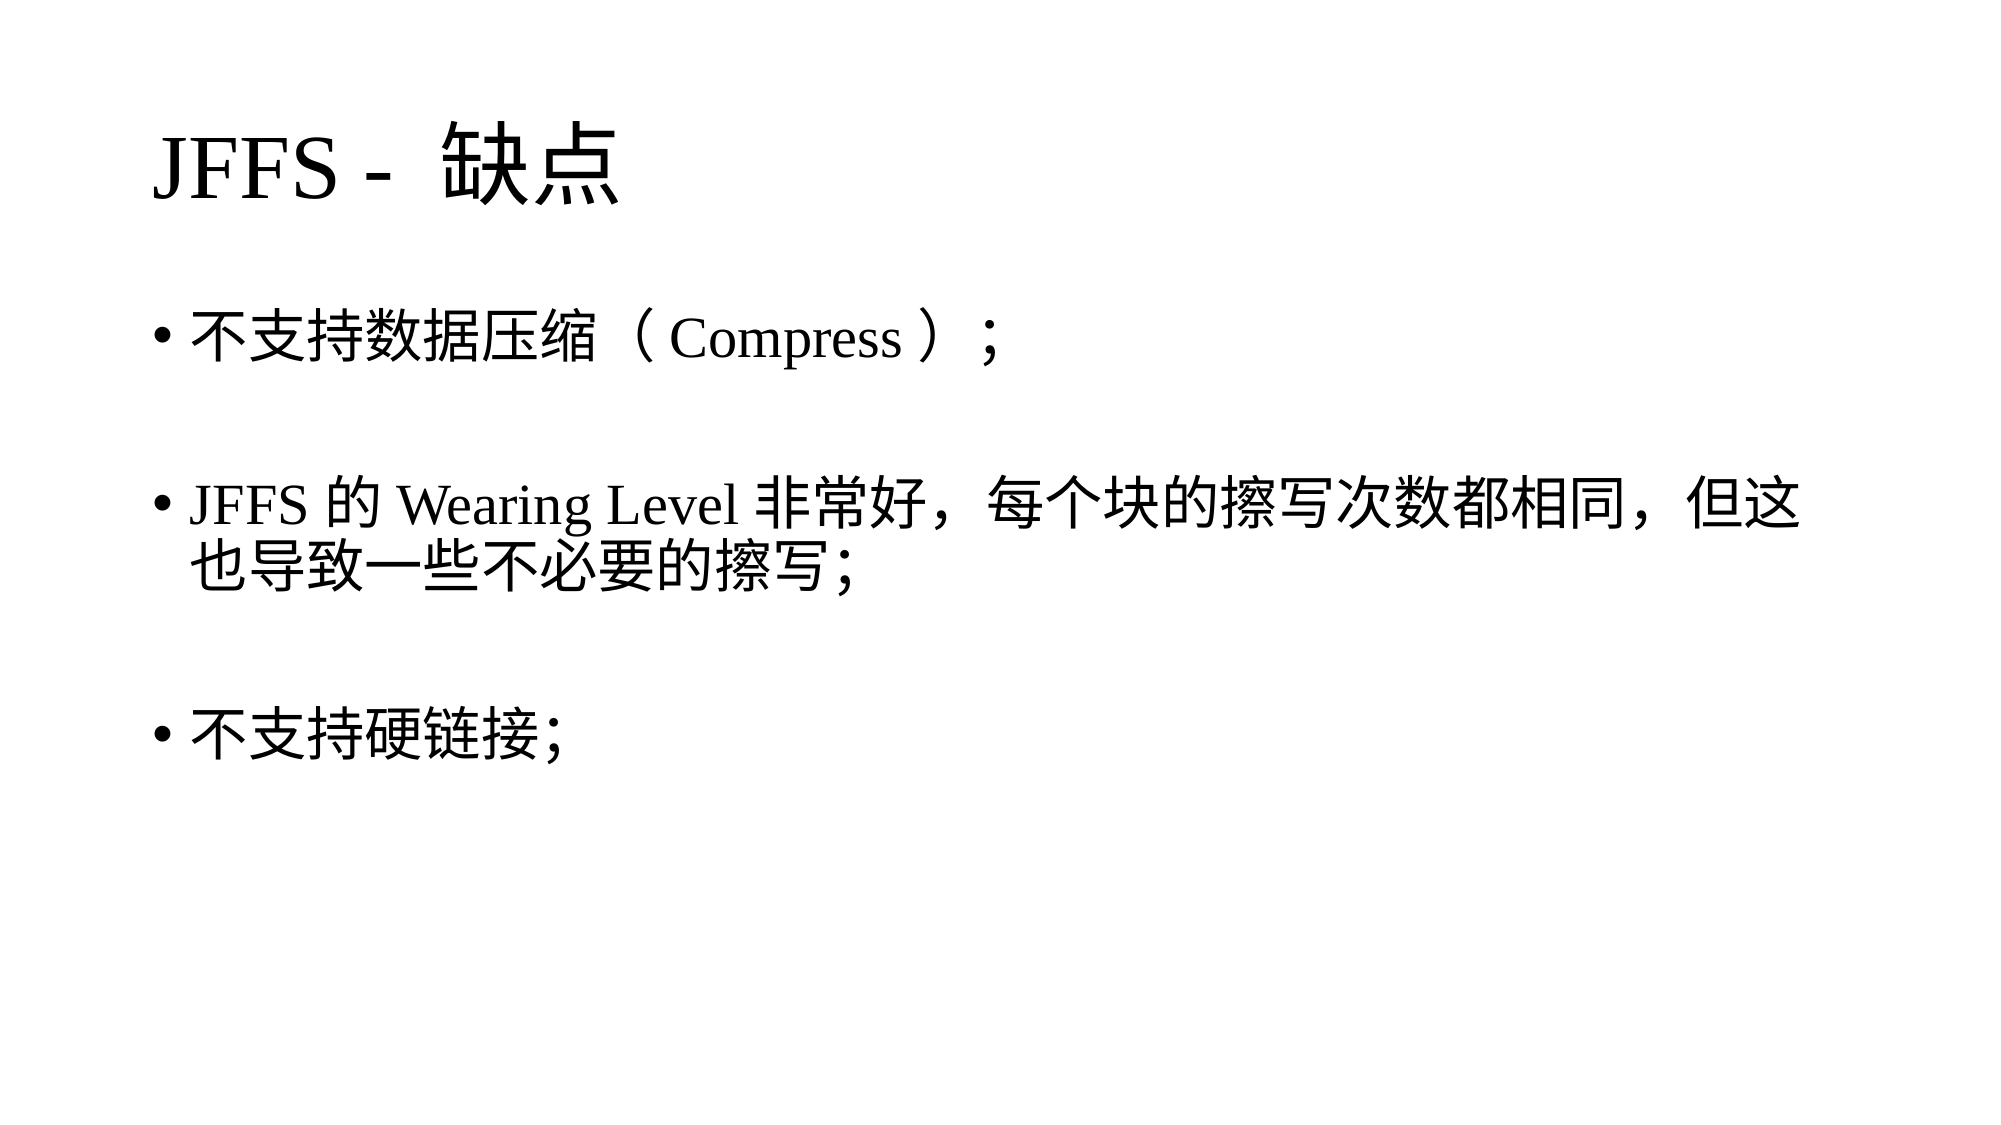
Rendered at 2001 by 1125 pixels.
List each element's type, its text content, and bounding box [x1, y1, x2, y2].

list 不支持数据压缩（Compress）； JFFS的Wearing Level非常好，每个块的擦写次数都相同，但这也导致一些不必要的擦写； 不支持硬链接； [137, 299, 1863, 1014]
title JFFS - 缺点 [137, 59, 1863, 278]
